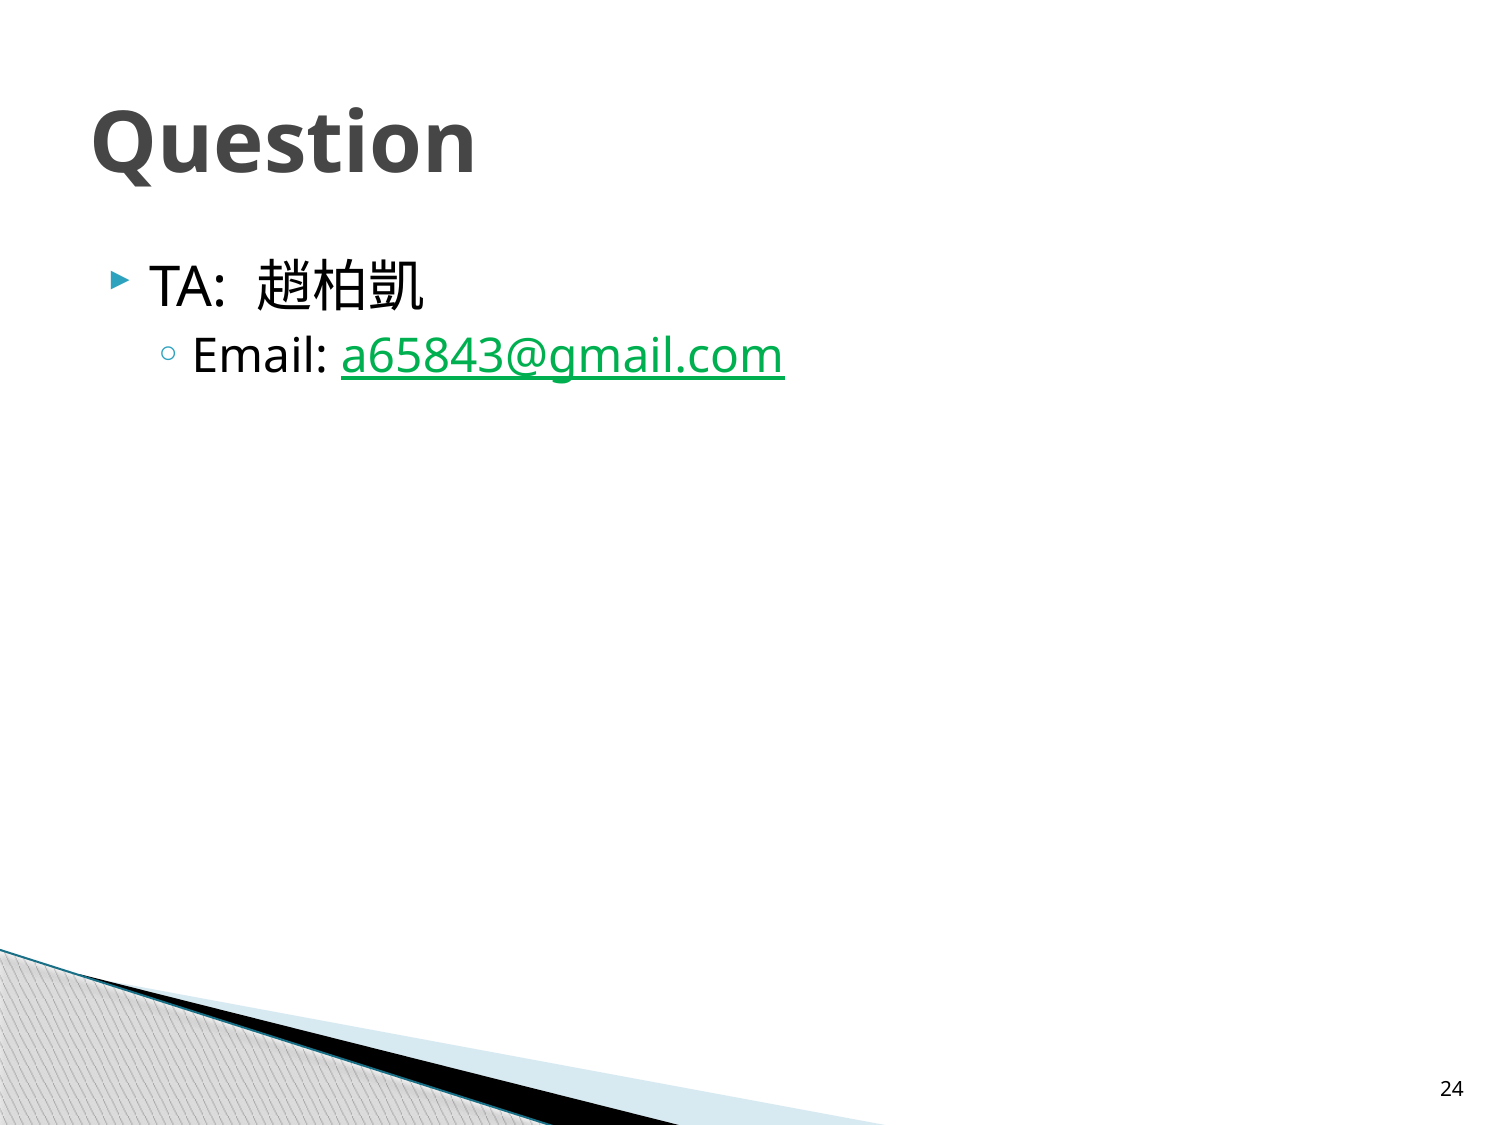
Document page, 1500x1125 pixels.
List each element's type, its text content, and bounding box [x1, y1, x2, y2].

slide_number 24 [1418, 1051, 1479, 1112]
title Question [75, 45, 1425, 233]
list TA: 趙柏凱 Email: a65843@gmail.com [75, 243, 1425, 986]
